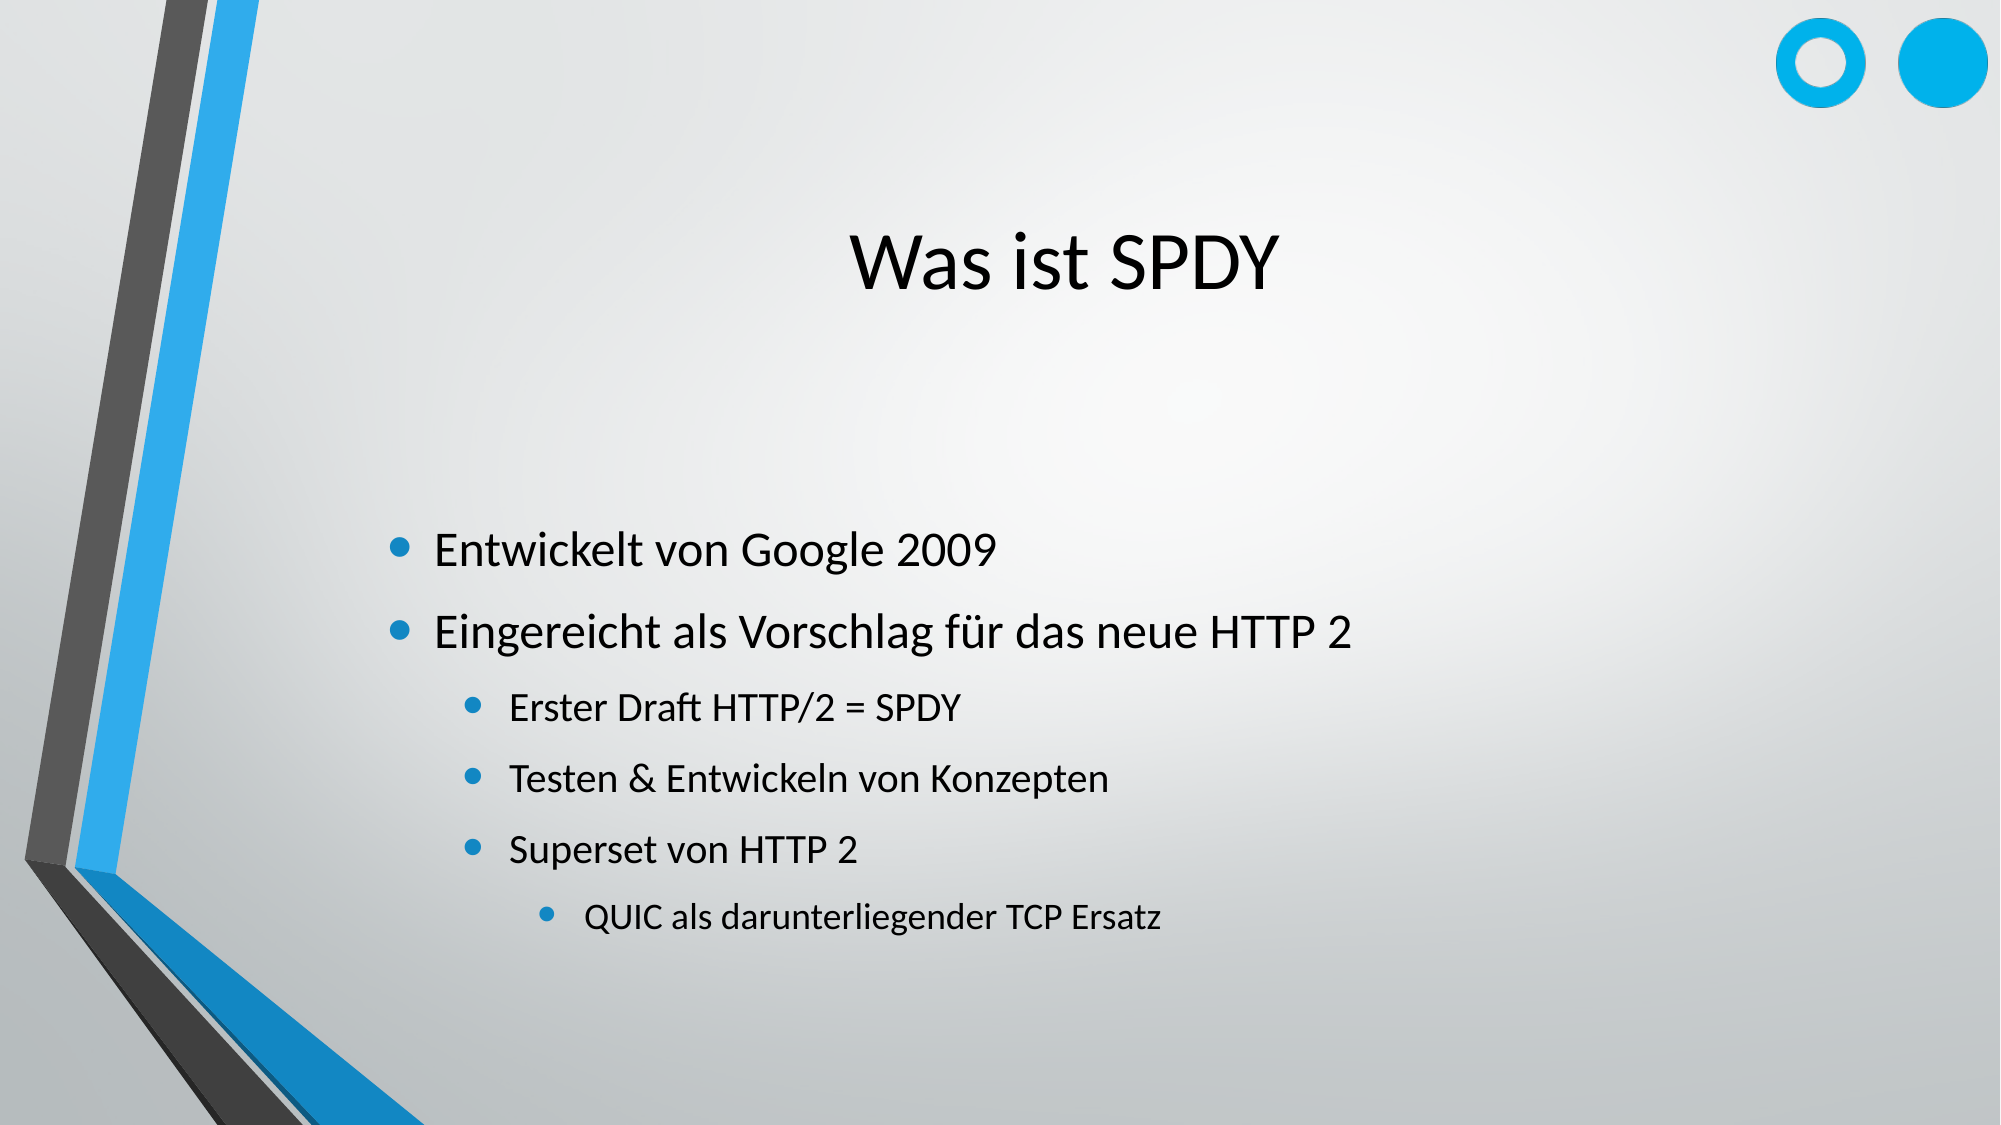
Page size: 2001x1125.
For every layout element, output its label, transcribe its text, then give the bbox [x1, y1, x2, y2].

list Entwickelt von Google 2009 Eingereicht als Vorschlag für das neue HTTP 2 Erster Draft HTTP/2 = SPDY Testen & Entwickeln von Konzepten Superset von HTTP 2 QUIC als darunterliegender TCP Ersatz [372, 437, 1887, 1099]
title Was ist SPDY [243, 112, 1887, 400]
picture [1771, 11, 1993, 116]
